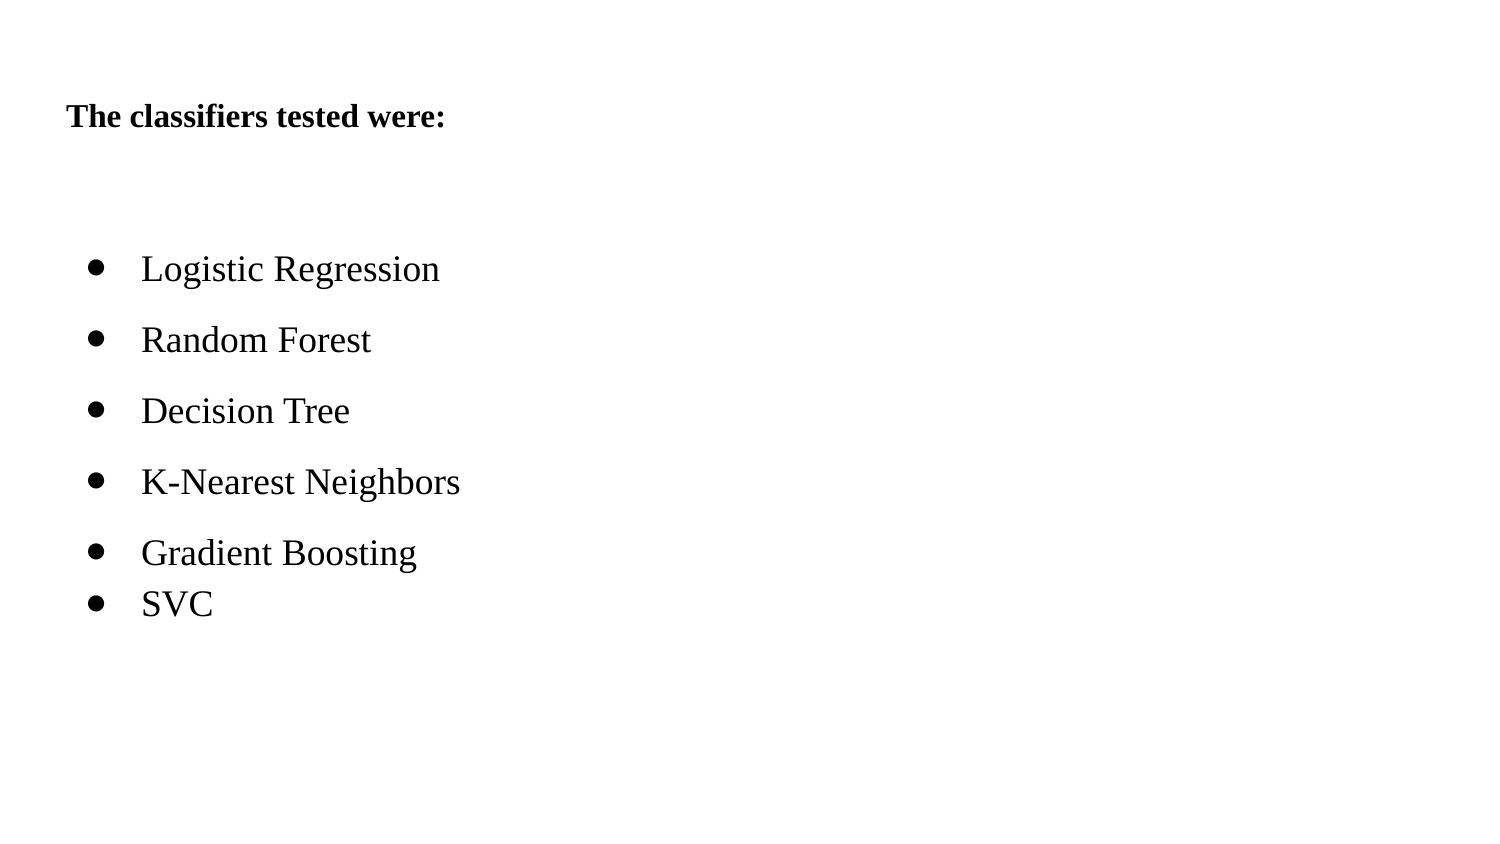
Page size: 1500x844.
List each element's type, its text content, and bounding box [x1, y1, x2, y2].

list Logistic Regression Random Forest Decision Tree K-Nearest Neighbors Gradient Boosting SVC [51, 202, 1449, 750]
title The classifiers tested were: [51, 72, 1449, 167]
